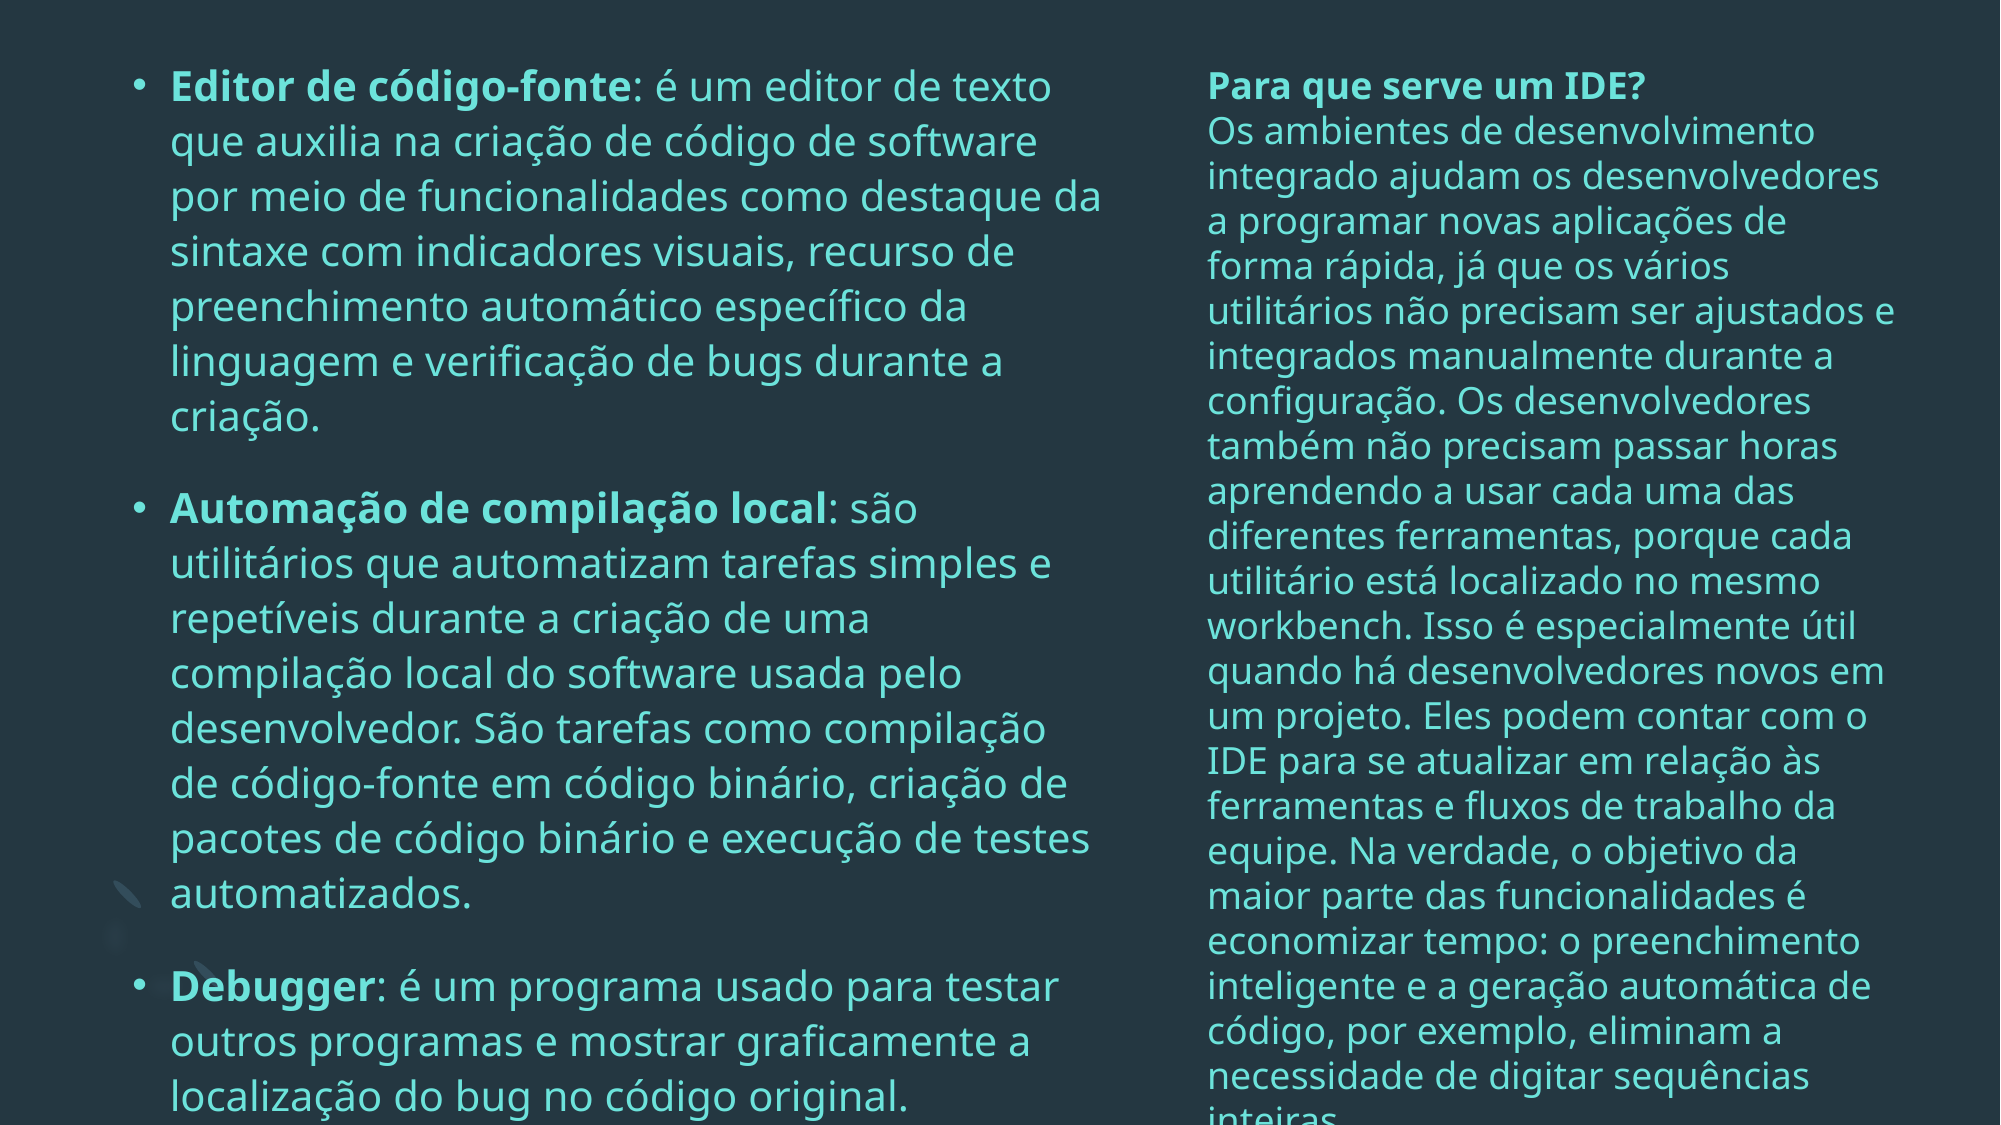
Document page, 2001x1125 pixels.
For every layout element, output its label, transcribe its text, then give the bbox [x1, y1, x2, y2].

list Editor de código-fonte: é um editor de texto que auxilia na criação de código de software por meio de funcionalidades como destaque da sintaxe com indicadores visuais, recurso de preenchimento automático específico da linguagem e verificação de bugs durante a criação. Automação de compilação local: são utilitários que automatizam tarefas simples e repetíveis durante a criação de uma compilação local do software usada pelo desenvolvedor. São tarefas como compilação de código-fonte em código binário, criação de pacotes de código binário e execução de testes automatizados. Debugger: é um programa usado para testar outros programas e mostrar graficamente a localização do bug no código original. [132, 54, 1104, 1015]
text_box Para que serve um IDE? Os ambientes de desenvolvimento integrado ajudam os desenvolvedores a programar novas aplicações de forma rápida, já que os vários utilitários não precisam ser ajustados e integrados manualmente durante a configuração. Os desenvolvedores também não precisam passar horas aprendendo a usar cada uma das diferentes ferramentas, porque cada utilitário está localizado no mesmo workbench. Isso é especialmente útil quando há desenvolvedores novos em um projeto. Eles podem contar com o IDE para se atualizar em relação às ferramentas e fluxos de trabalho da equipe. Na verdade, o objetivo da maior parte das funcionalidades é economizar tempo: o preenchimento inteligente e a geração automática de código, por exemplo, eliminam a necessidade de digitar sequências inteiras. [1192, 54, 1920, 1125]
